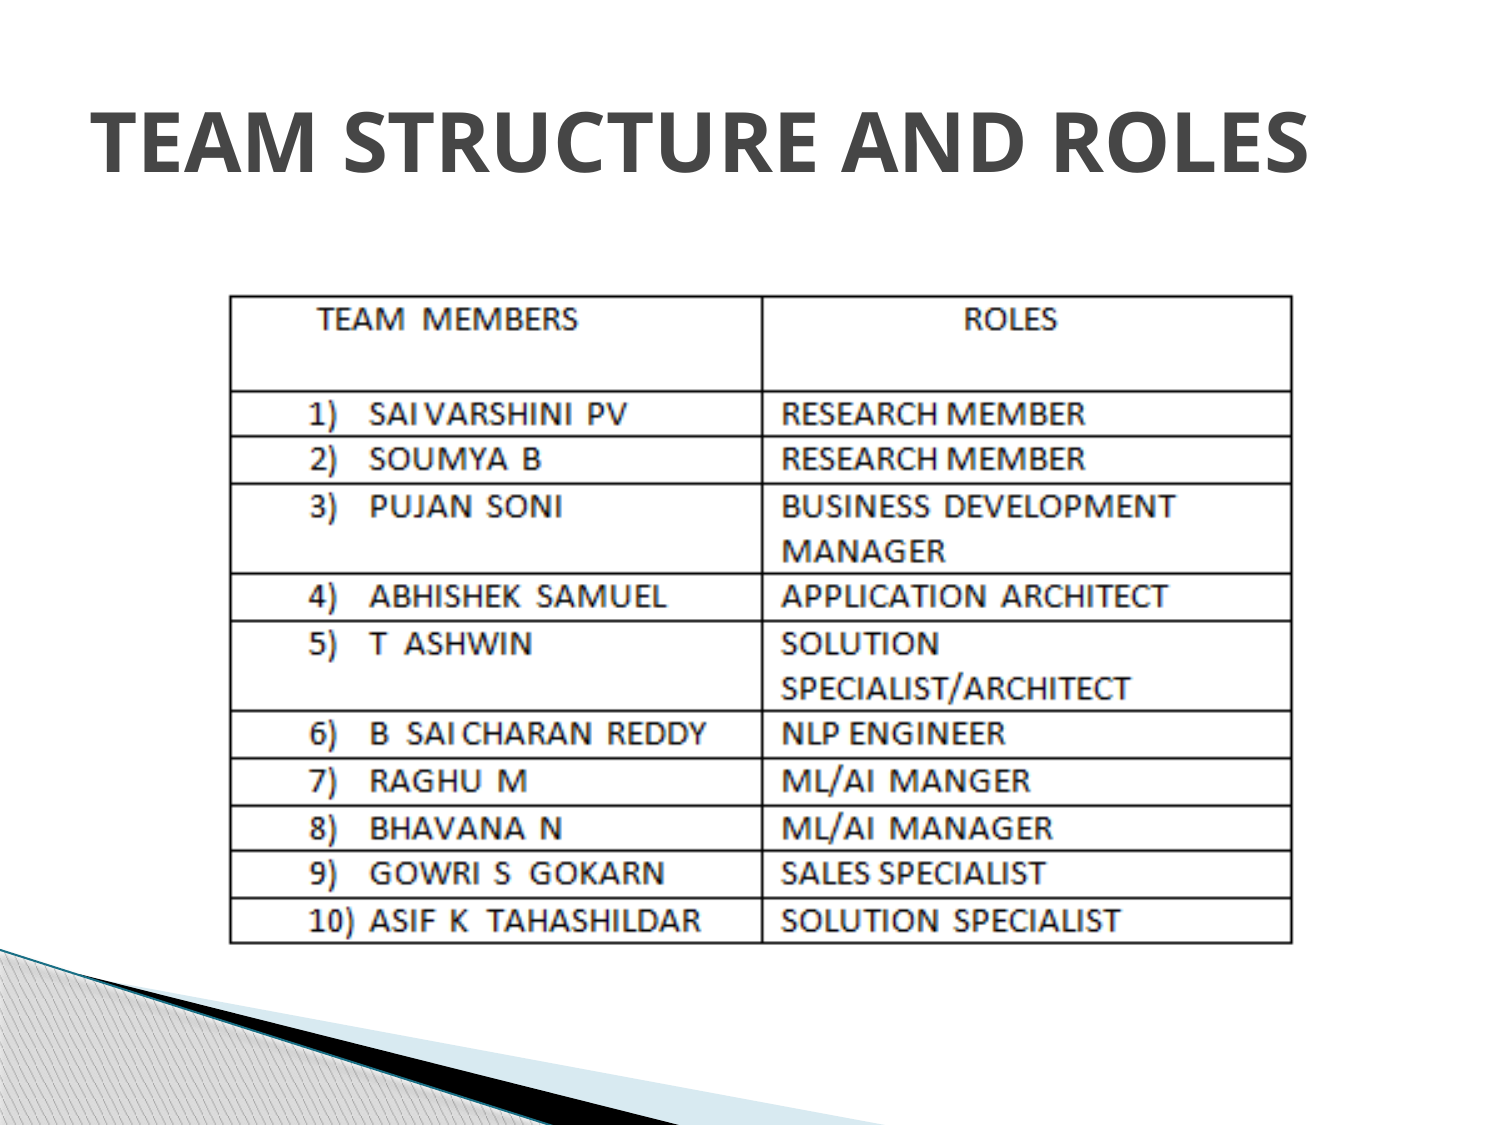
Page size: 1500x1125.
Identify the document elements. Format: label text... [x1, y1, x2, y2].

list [224, 290, 1296, 951]
title TEAM STRUCTURE AND ROLES [75, 45, 1425, 233]
